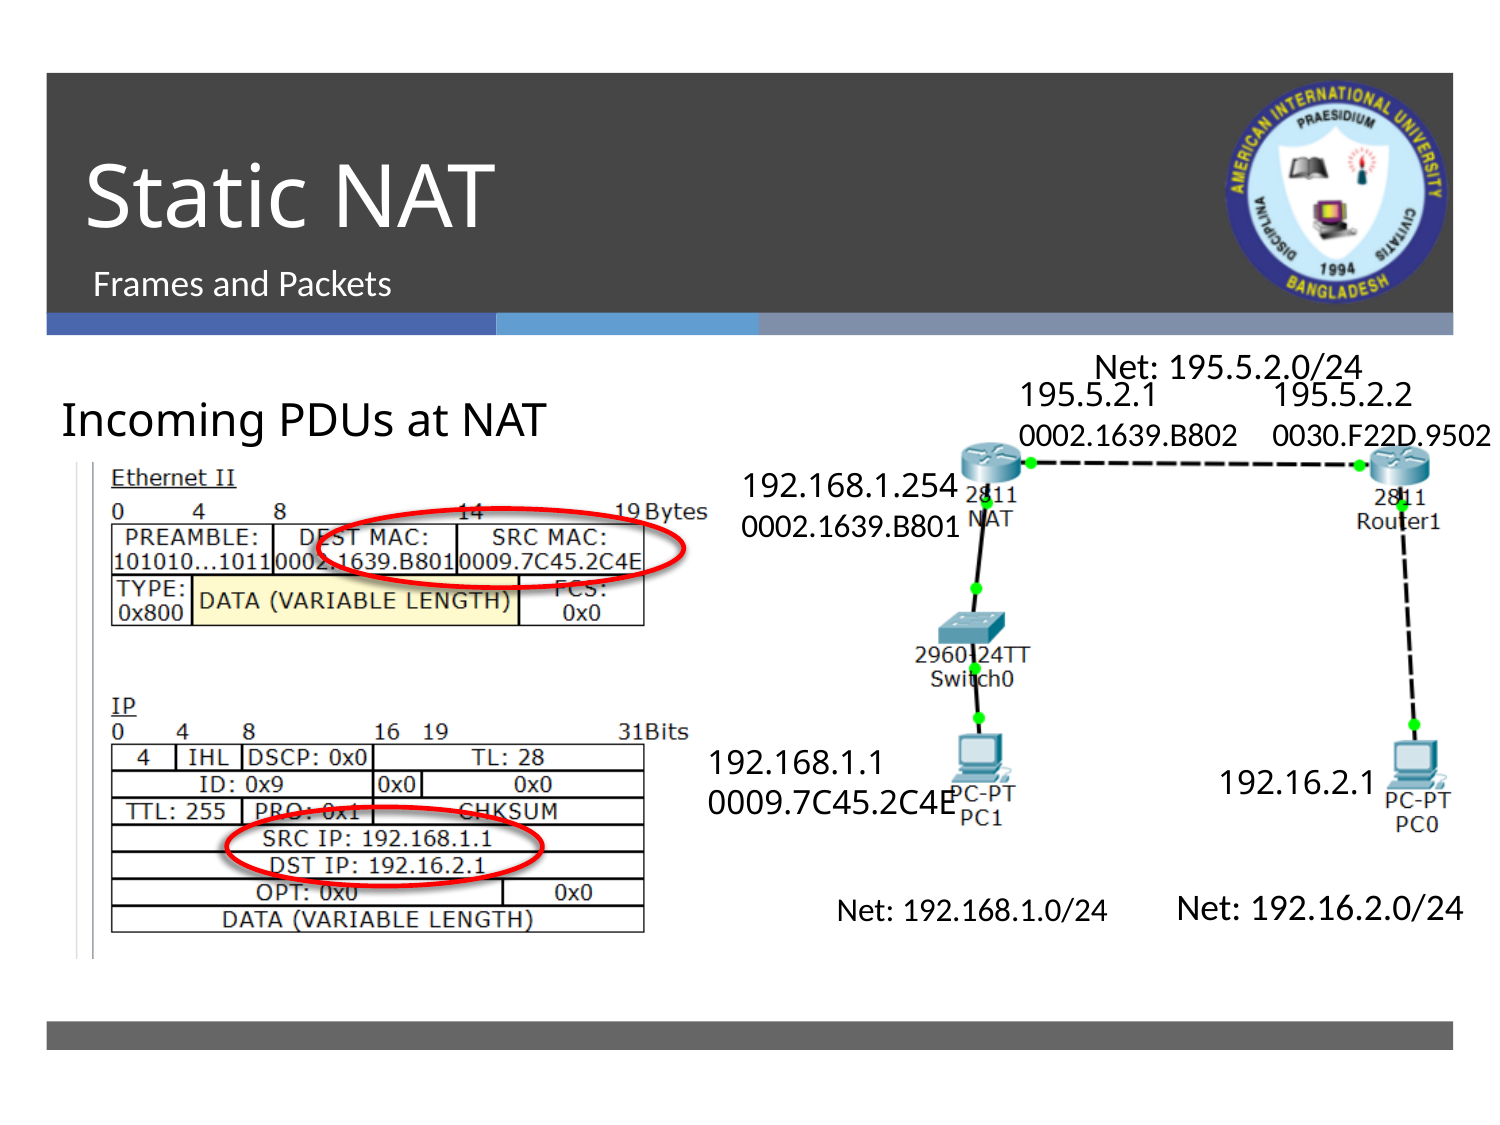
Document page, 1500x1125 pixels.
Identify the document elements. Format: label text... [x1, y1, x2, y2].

subtitle Frames and Packets [78, 251, 1351, 331]
picture [1351, 75, 1454, 310]
text_box Incoming PDUs at NAT [46, 382, 575, 453]
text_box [72, 461, 727, 960]
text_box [707, 333, 1500, 937]
title Static NAT [69, 73, 1351, 253]
